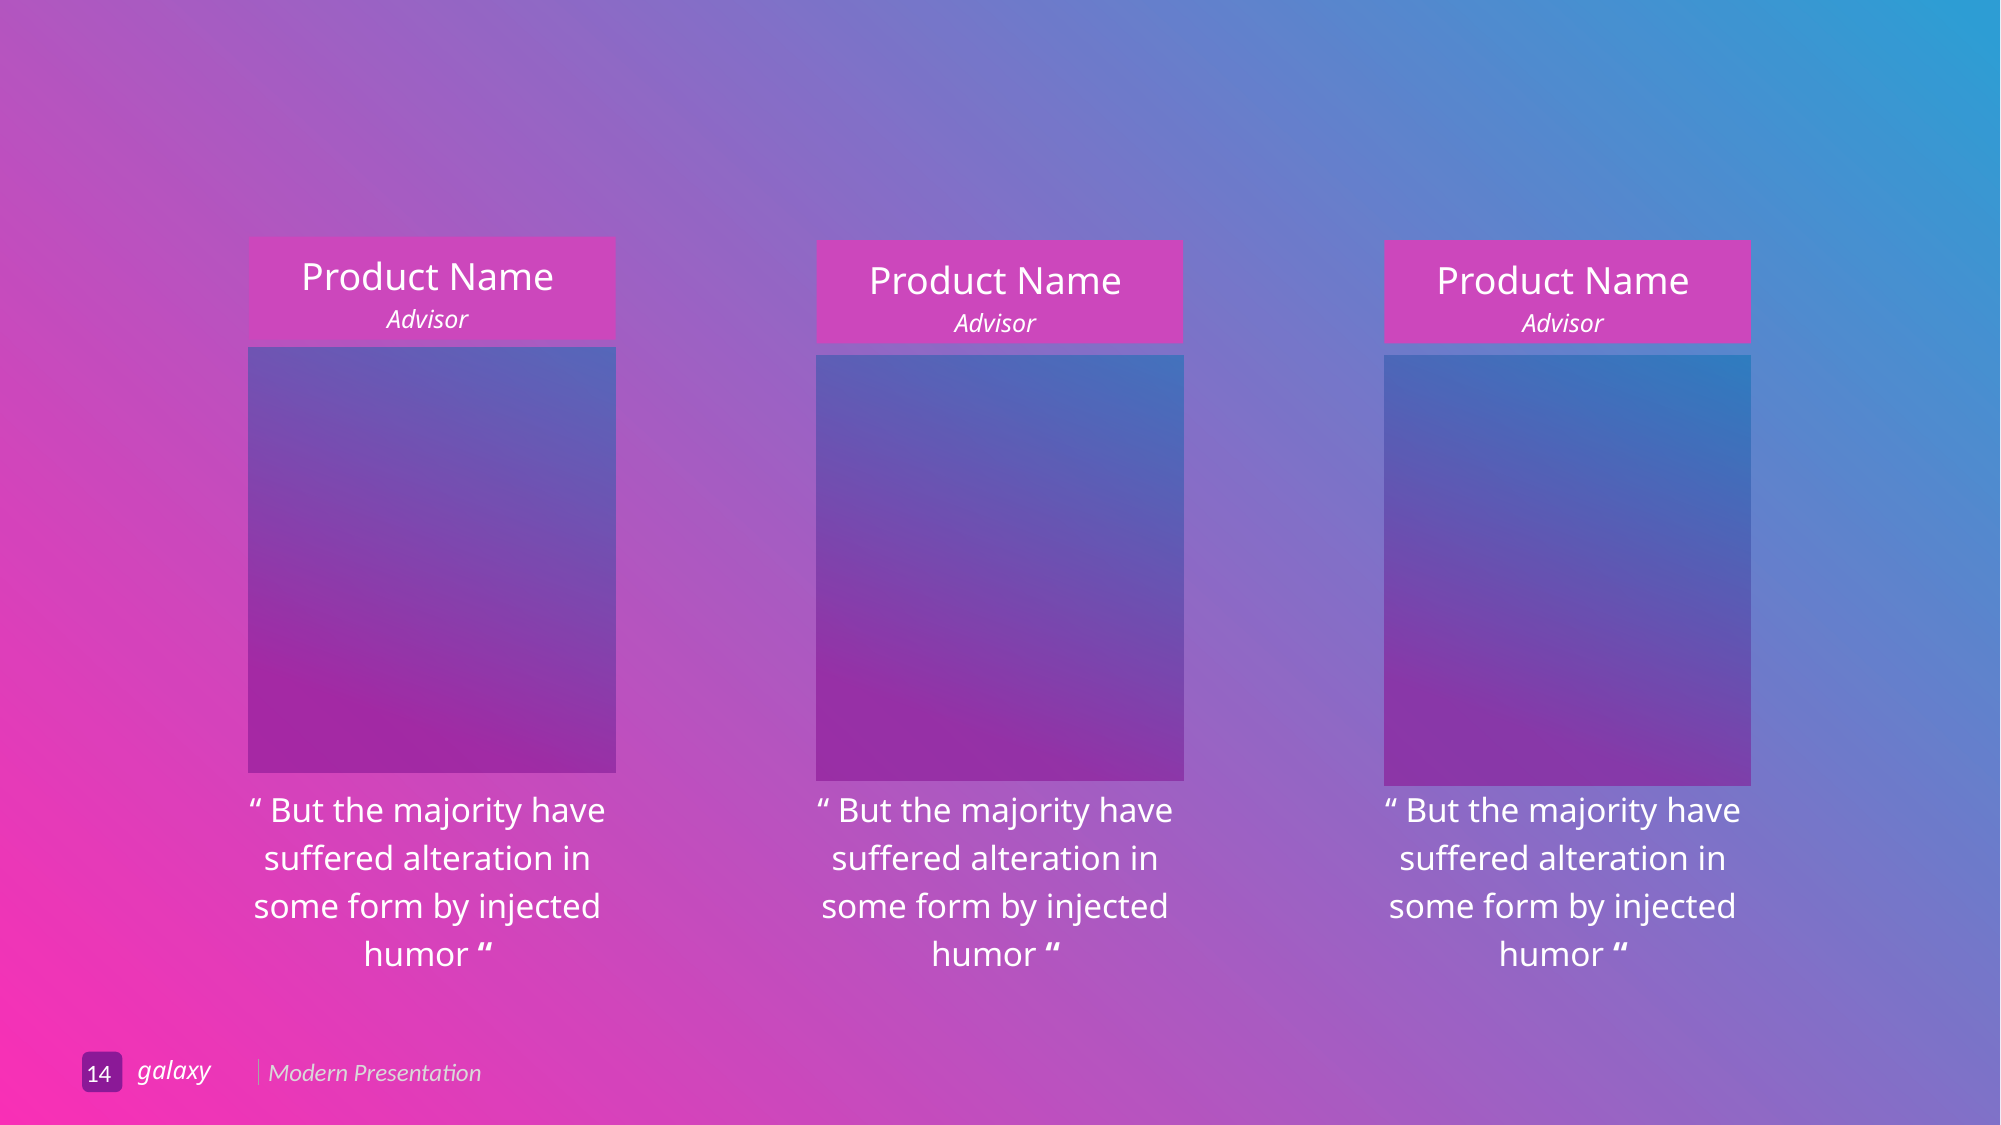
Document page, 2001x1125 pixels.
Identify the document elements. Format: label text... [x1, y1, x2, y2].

text_box [816, 775, 1184, 781]
text_box “ But the majority have suffered alteration in some form by injected humor “ [212, 773, 652, 979]
text_box 14 [66, 1050, 131, 1095]
picture [0, 0, 2001, 1125]
text_box “ But the majority have suffered alteration in some form by injected humor “ [780, 773, 1220, 979]
text_box “ But the majority have suffered alteration in some form by injected humor “ [1348, 773, 1788, 979]
text_box Product Name Advisor [1384, 240, 1751, 344]
text_box [248, 346, 617, 773]
text_box Product Name Advisor [816, 240, 1184, 344]
text_box [1383, 355, 1752, 787]
text_box Product Name Advisor [248, 236, 616, 340]
